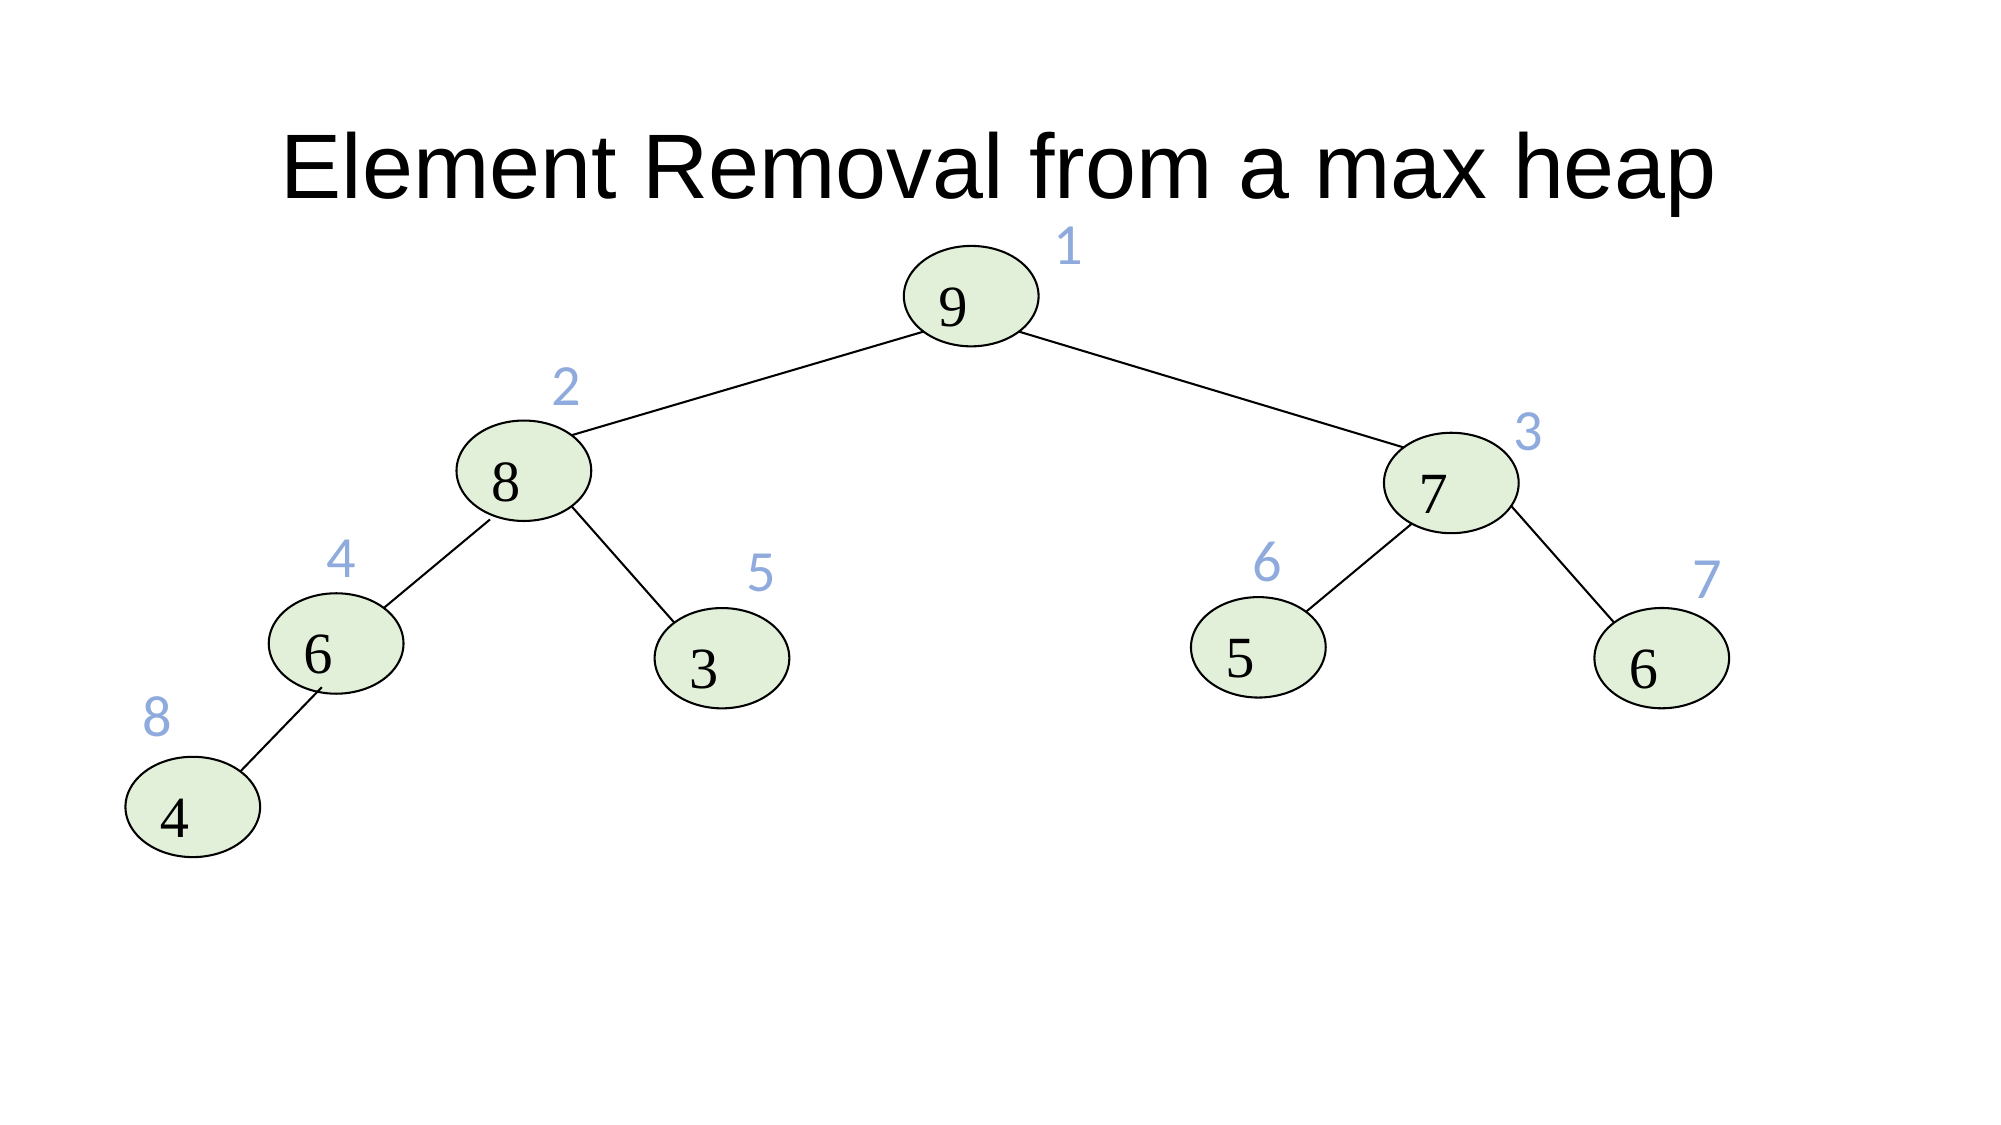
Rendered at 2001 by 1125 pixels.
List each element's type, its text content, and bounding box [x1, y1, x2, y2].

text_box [268, 245, 1519, 709]
text_box 4 [125, 756, 261, 858]
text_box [240, 687, 322, 772]
text_box 6 [1594, 607, 1730, 709]
title Element Removal from a max heap [137, 59, 1863, 278]
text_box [1511, 506, 1615, 623]
text_box 7 [1678, 533, 1738, 618]
text_box 1 [1038, 198, 1092, 245]
text_box 8 [127, 670, 187, 756]
text_box 3 [1519, 384, 1559, 470]
